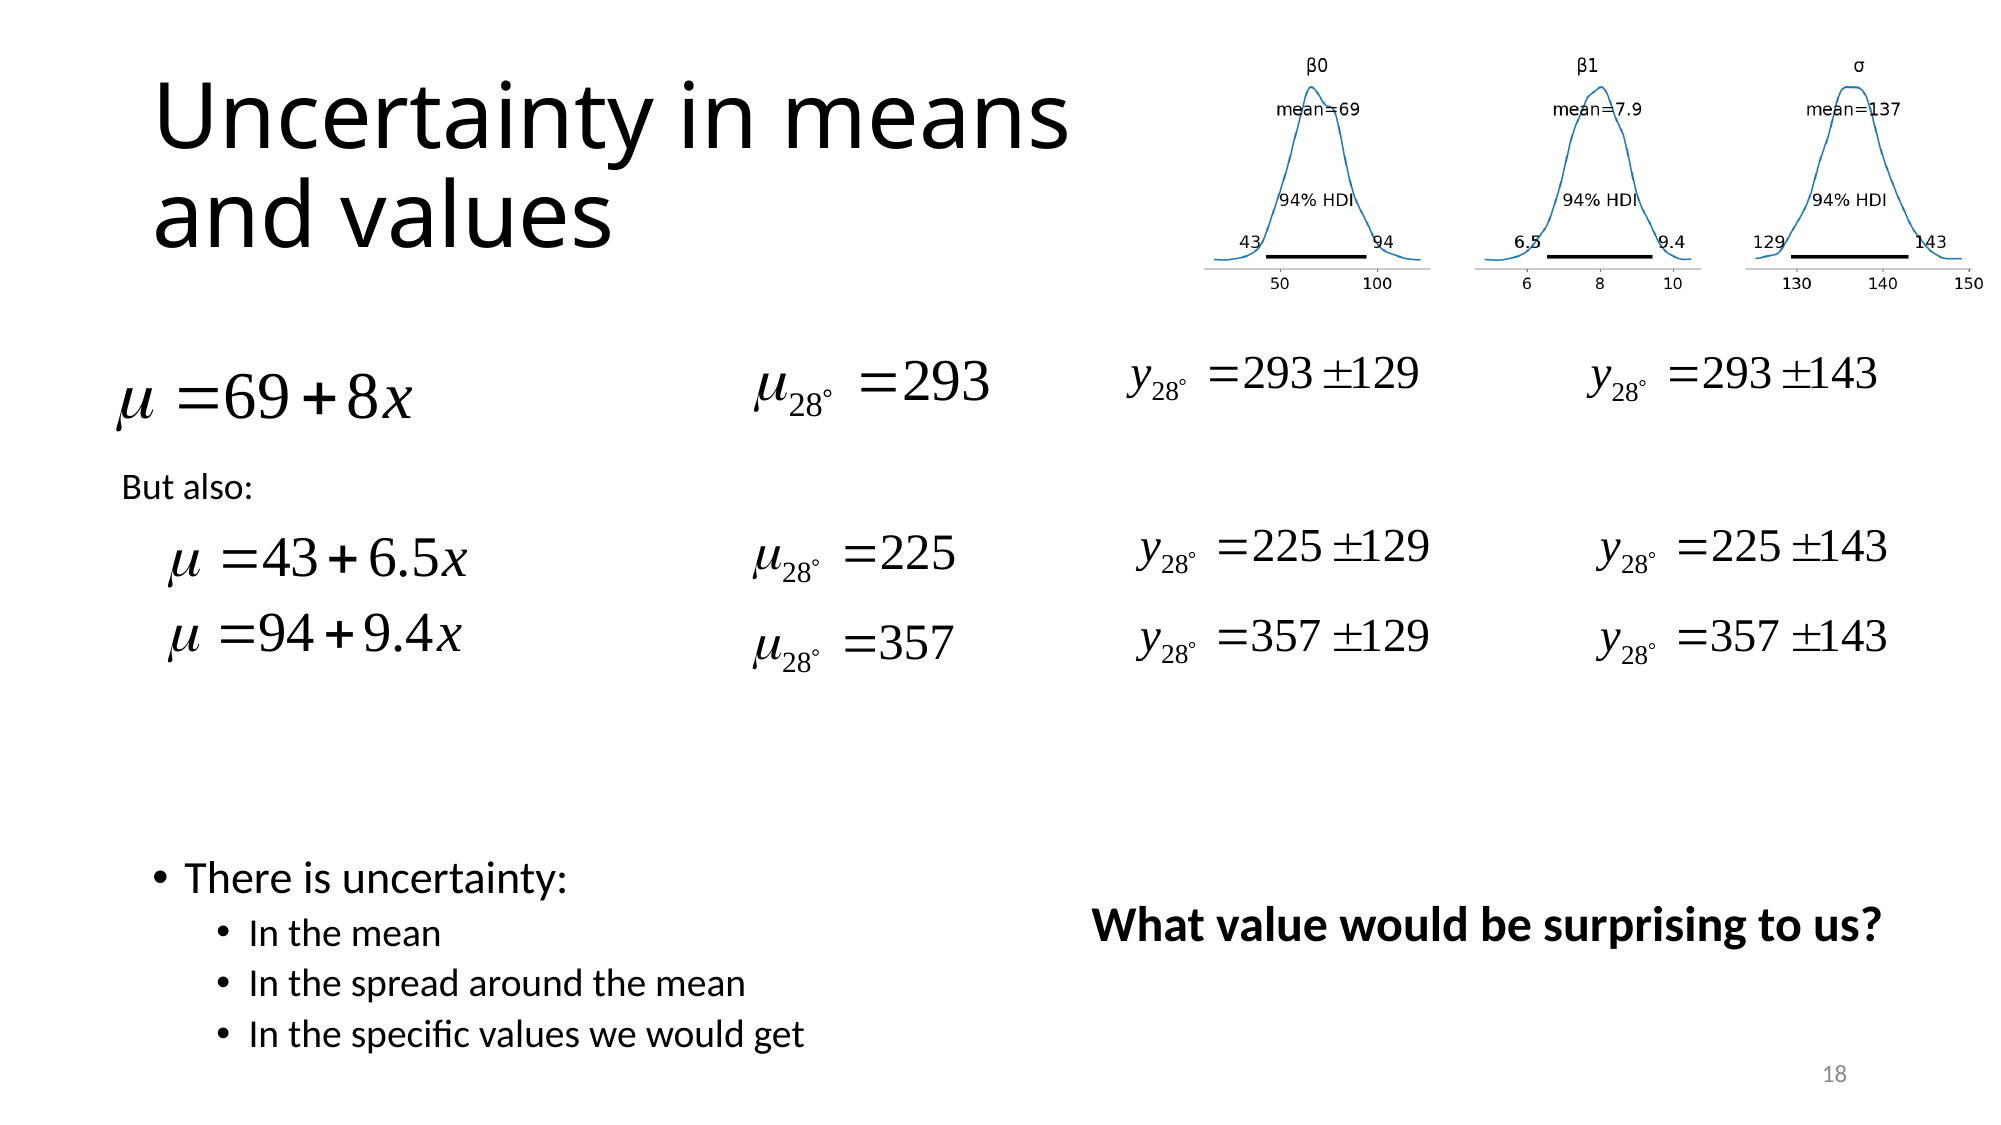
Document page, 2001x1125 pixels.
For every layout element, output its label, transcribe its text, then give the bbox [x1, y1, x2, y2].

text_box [156, 599, 473, 675]
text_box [742, 341, 1001, 431]
text_box What value would be surprising to us? [1076, 883, 1899, 959]
slide_number 18 [1412, 1042, 1863, 1103]
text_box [1128, 514, 1436, 586]
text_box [1588, 514, 1895, 586]
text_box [1118, 341, 1427, 413]
picture [1196, 48, 1992, 300]
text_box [1579, 341, 1885, 413]
list There is uncertainty: In the mean In the spread around the mean In the specific values we would get [137, 846, 964, 1065]
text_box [1588, 604, 1895, 676]
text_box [103, 357, 426, 447]
title Uncertainty in means and values [137, 59, 1170, 278]
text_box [156, 524, 479, 601]
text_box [742, 608, 964, 685]
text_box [742, 518, 964, 595]
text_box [1128, 604, 1436, 676]
text_box But also: [106, 454, 269, 515]
